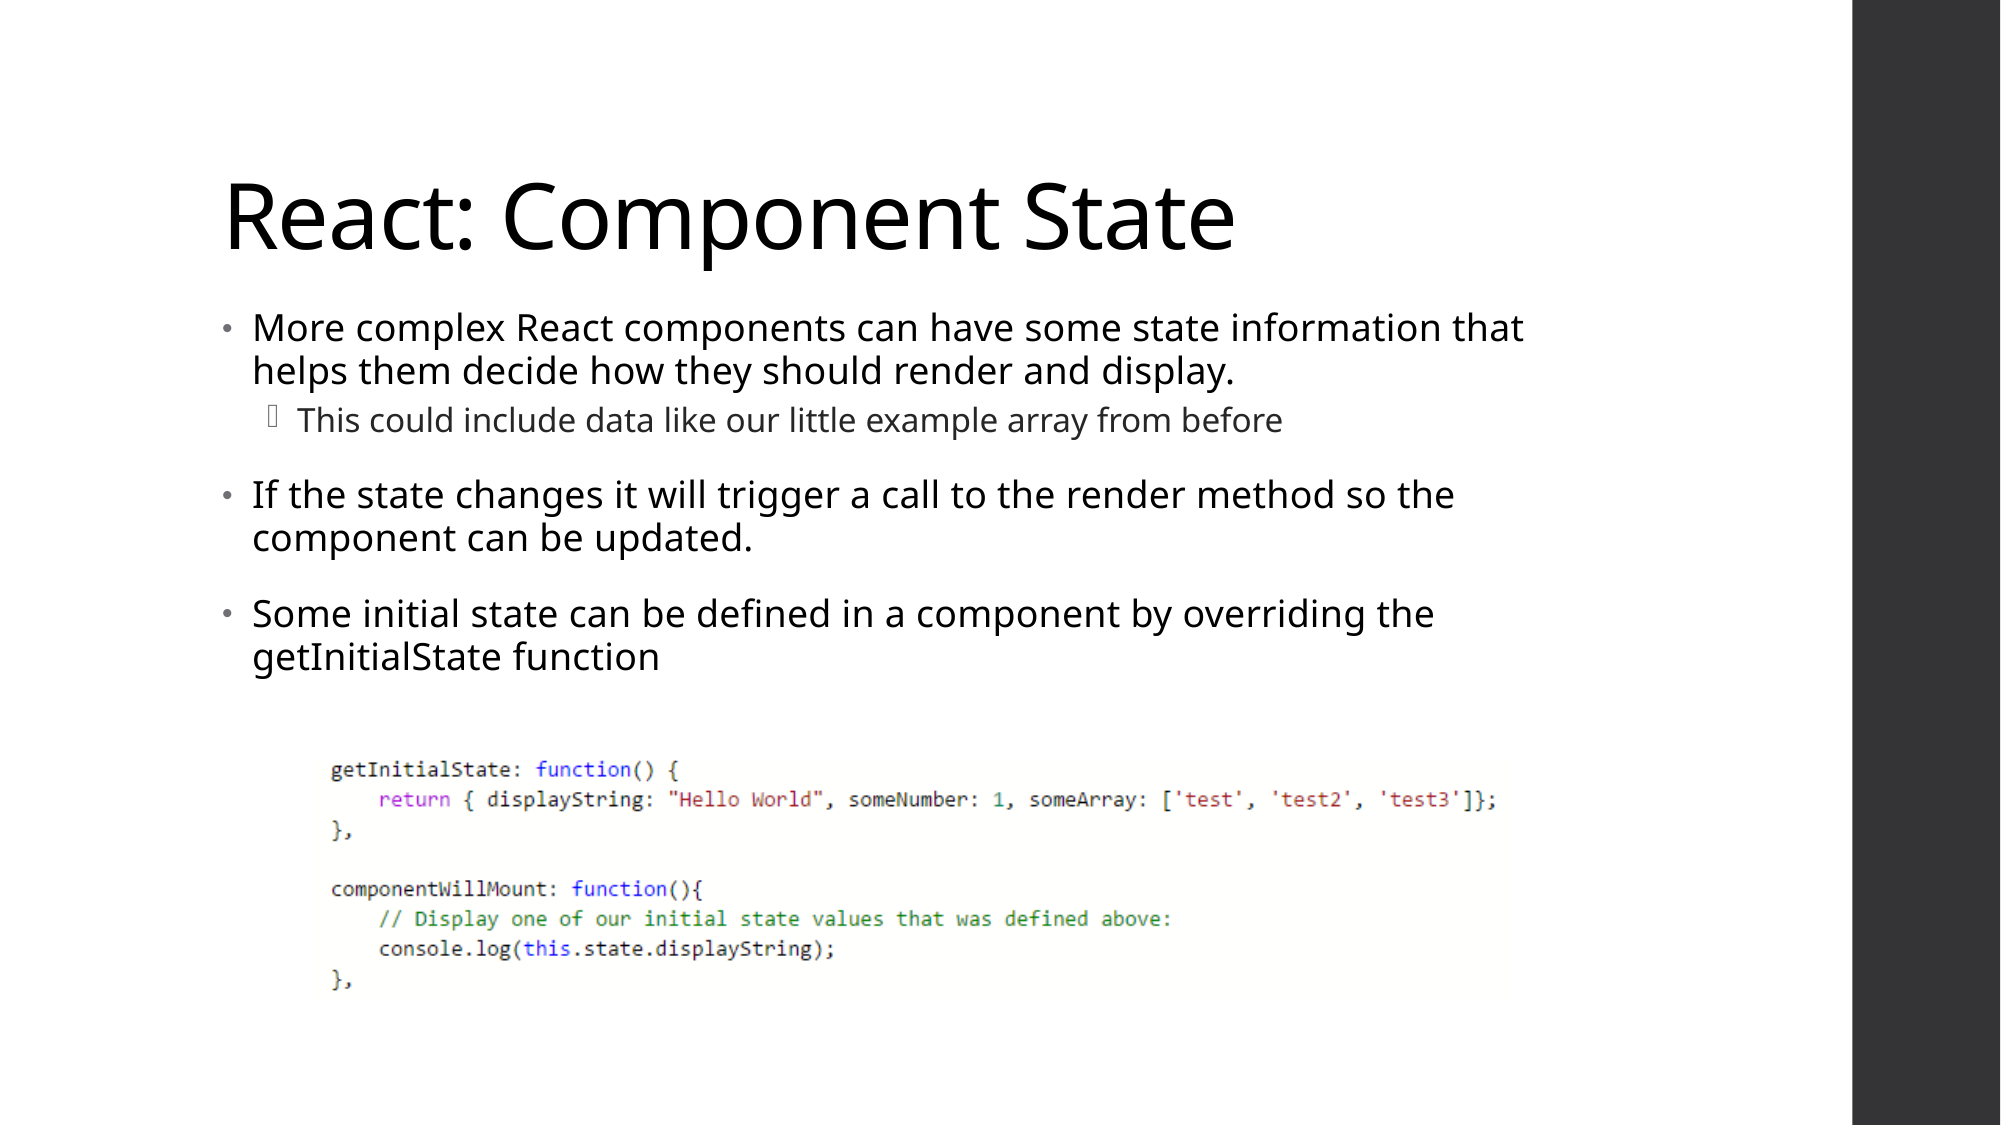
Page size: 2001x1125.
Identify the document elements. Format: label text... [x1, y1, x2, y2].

title React: Component State [206, 60, 1797, 278]
list More complex React components can have some state information that helps them decide how they should render and display. This could include data like our little example array from before If the state changes it will trigger a call to the render method so the component can be updated. Some initial state can be defined in a component by overriding the getInitialState function [206, 299, 1617, 1014]
picture [314, 758, 1510, 1000]
